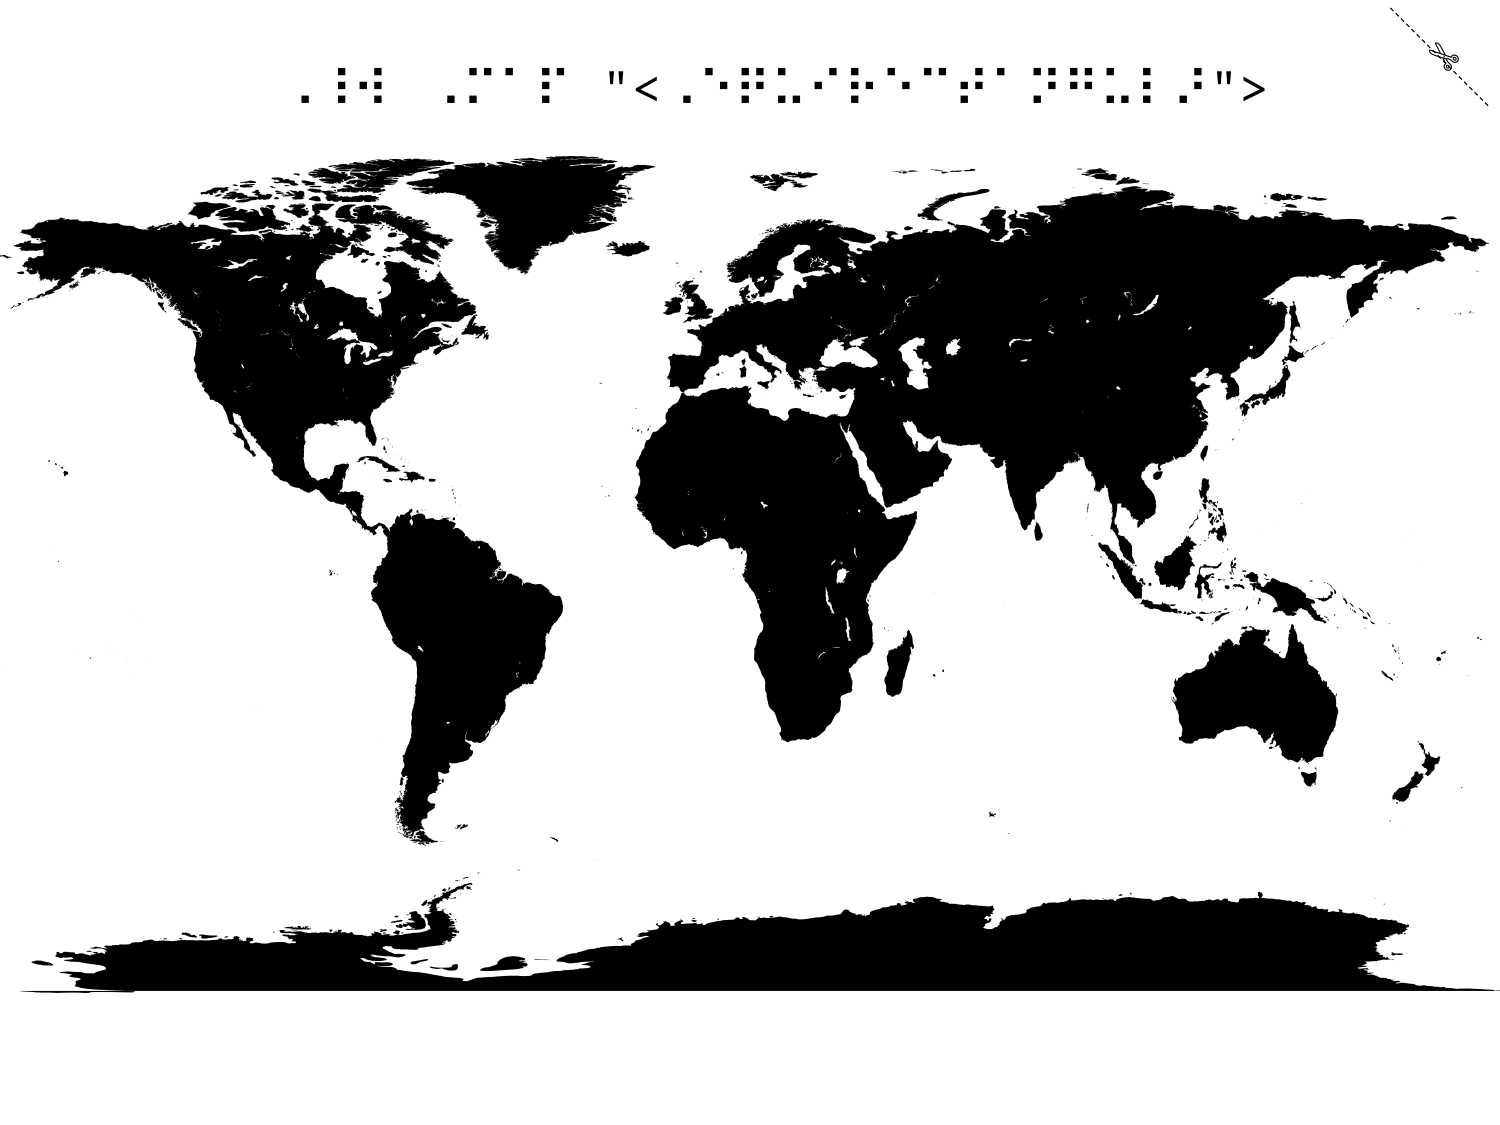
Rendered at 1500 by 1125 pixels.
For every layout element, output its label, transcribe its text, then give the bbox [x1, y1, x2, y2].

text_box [1390, 8, 1491, 108]
text_box ⠠⠸⠺⠀⠠⠍⠁⠏ "<⠠⠑⠟⠥⠊⠗⠑⠉⠞⠁⠝⠛⠥⠇⠜"> [265, 49, 1387, 125]
picture [0, 156, 1500, 993]
